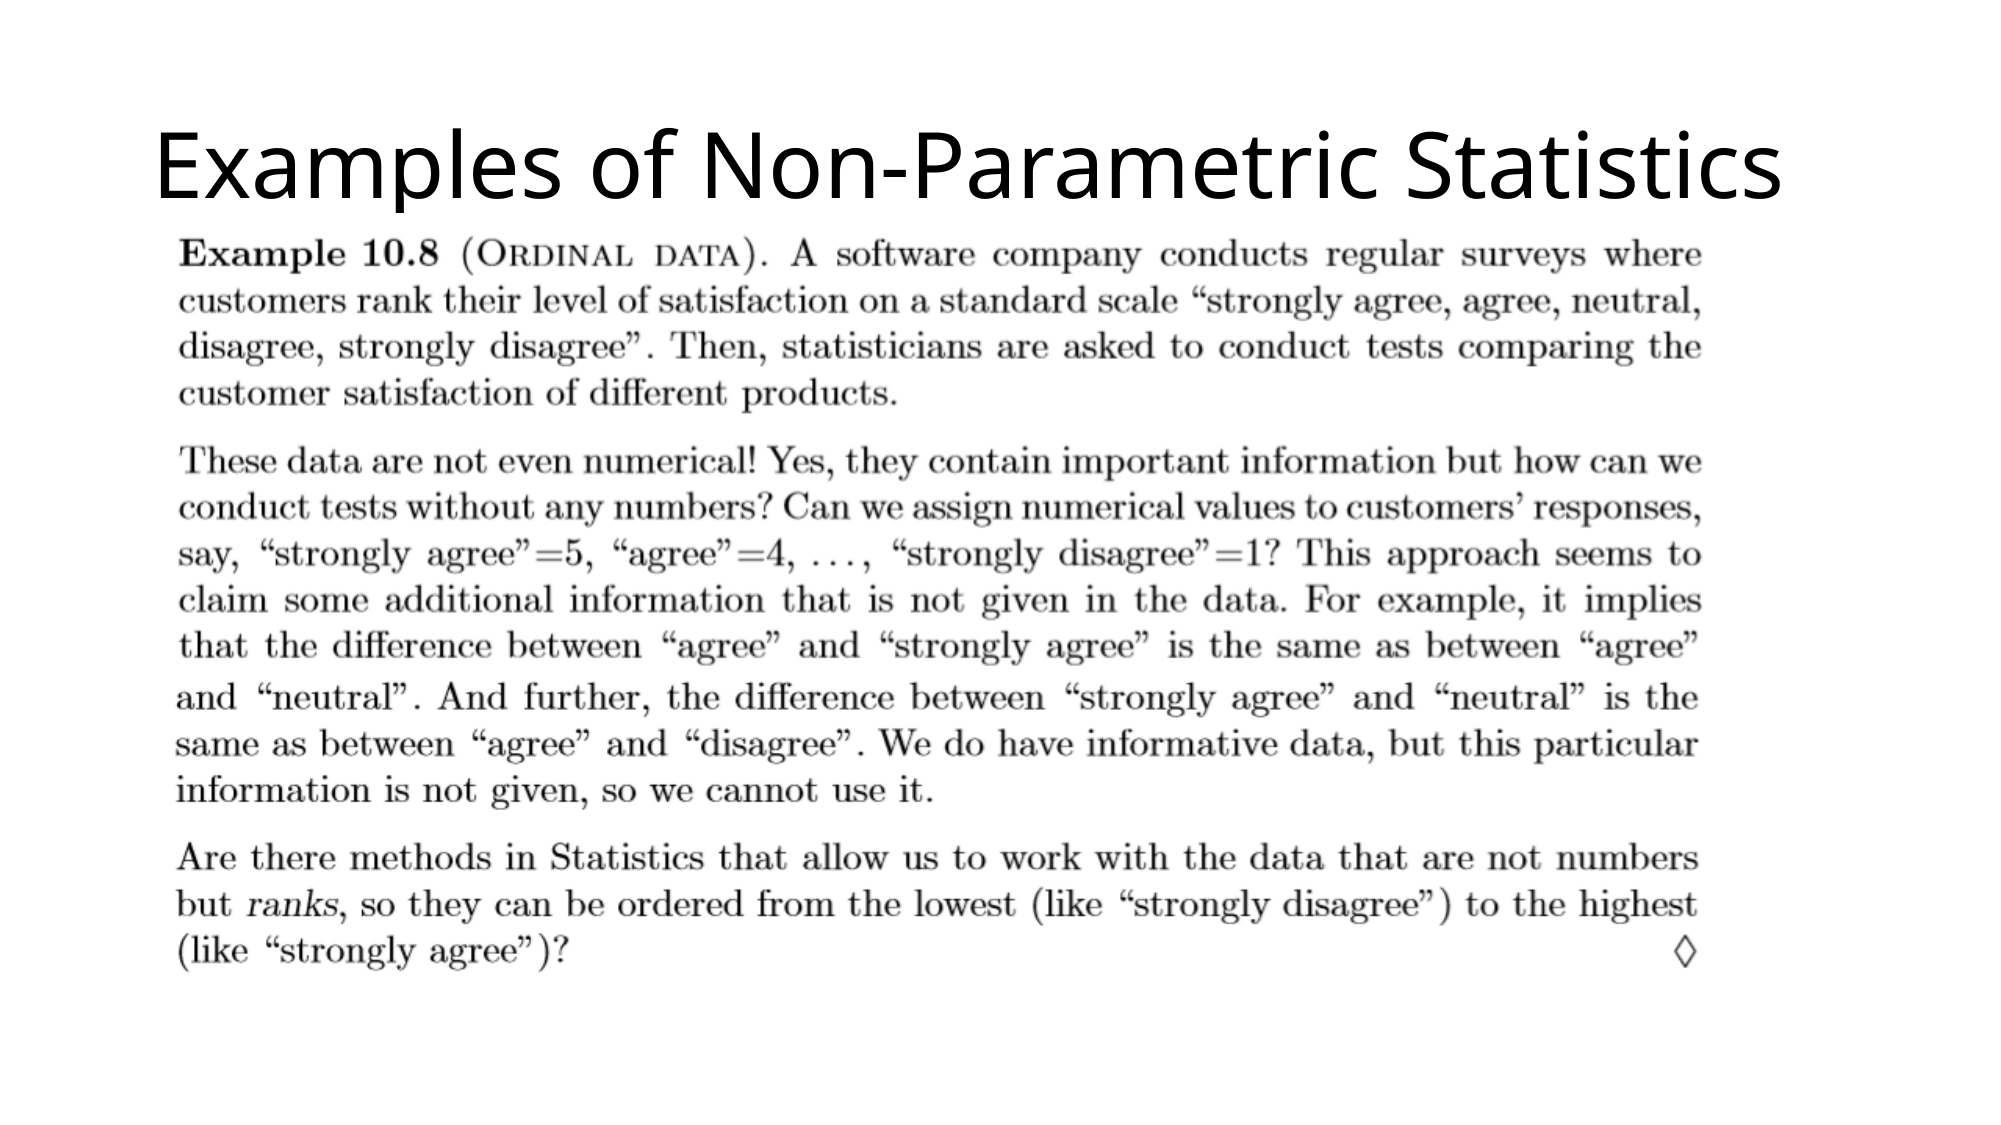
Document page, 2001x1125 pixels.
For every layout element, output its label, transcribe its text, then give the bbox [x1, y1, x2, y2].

picture [154, 666, 1715, 979]
title Examples of Non-Parametric Statistics [137, 59, 1863, 278]
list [154, 213, 1737, 713]
